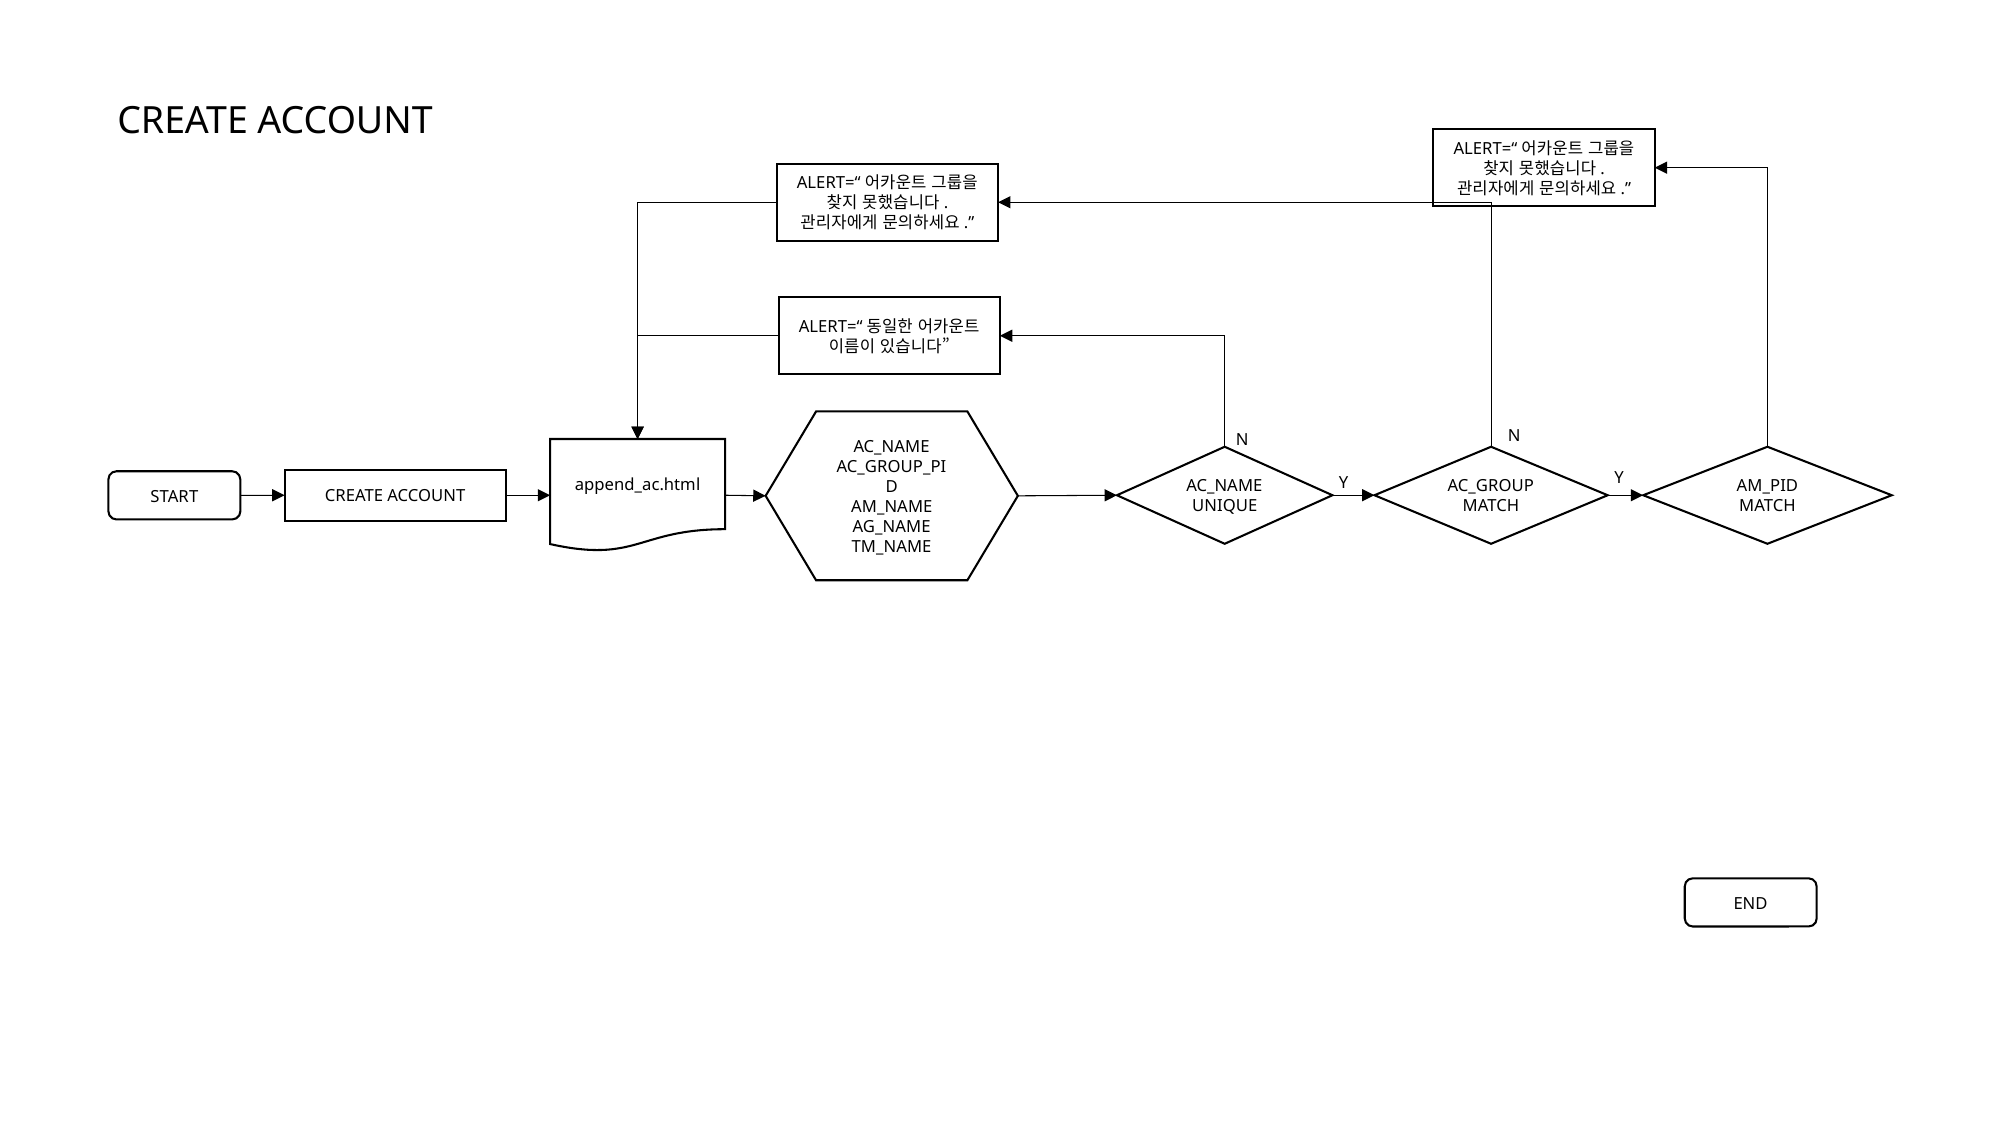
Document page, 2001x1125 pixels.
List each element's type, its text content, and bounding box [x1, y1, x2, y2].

text_box ALERT=“어카운트 그룹을 찾지 못했습니다. 관리자에게 문의하세요.” [1432, 128, 1656, 207]
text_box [1571, 250, 1851, 364]
text_box CREATE ACCOUNT [284, 469, 507, 522]
text_box CREATE ACCOUNT [102, 89, 448, 149]
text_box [1056, 278, 1122, 504]
text_box AC_GROUP MATCH [1373, 445, 1609, 545]
text_box AC_NAME AC_GROUP_PID AM_NAME AG_NAME TM_NAME [765, 410, 1019, 582]
text_box append_ac.html [549, 437, 727, 552]
text_box ALERT=“동일한 어카운트 이름이 있습니다” [778, 296, 1001, 375]
text_box ALERT=“어카운트 그룹을 찾지 못했습니다. 관리자에게 문의하세요.” [776, 163, 999, 242]
text_box AM_PID MATCH [1642, 445, 1895, 545]
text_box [1122, 77, 1367, 571]
text_box START [107, 470, 242, 521]
text_box END [1683, 877, 1818, 928]
text_box N [1493, 416, 1536, 452]
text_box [637, 202, 777, 440]
text_box Y [1599, 459, 1639, 495]
